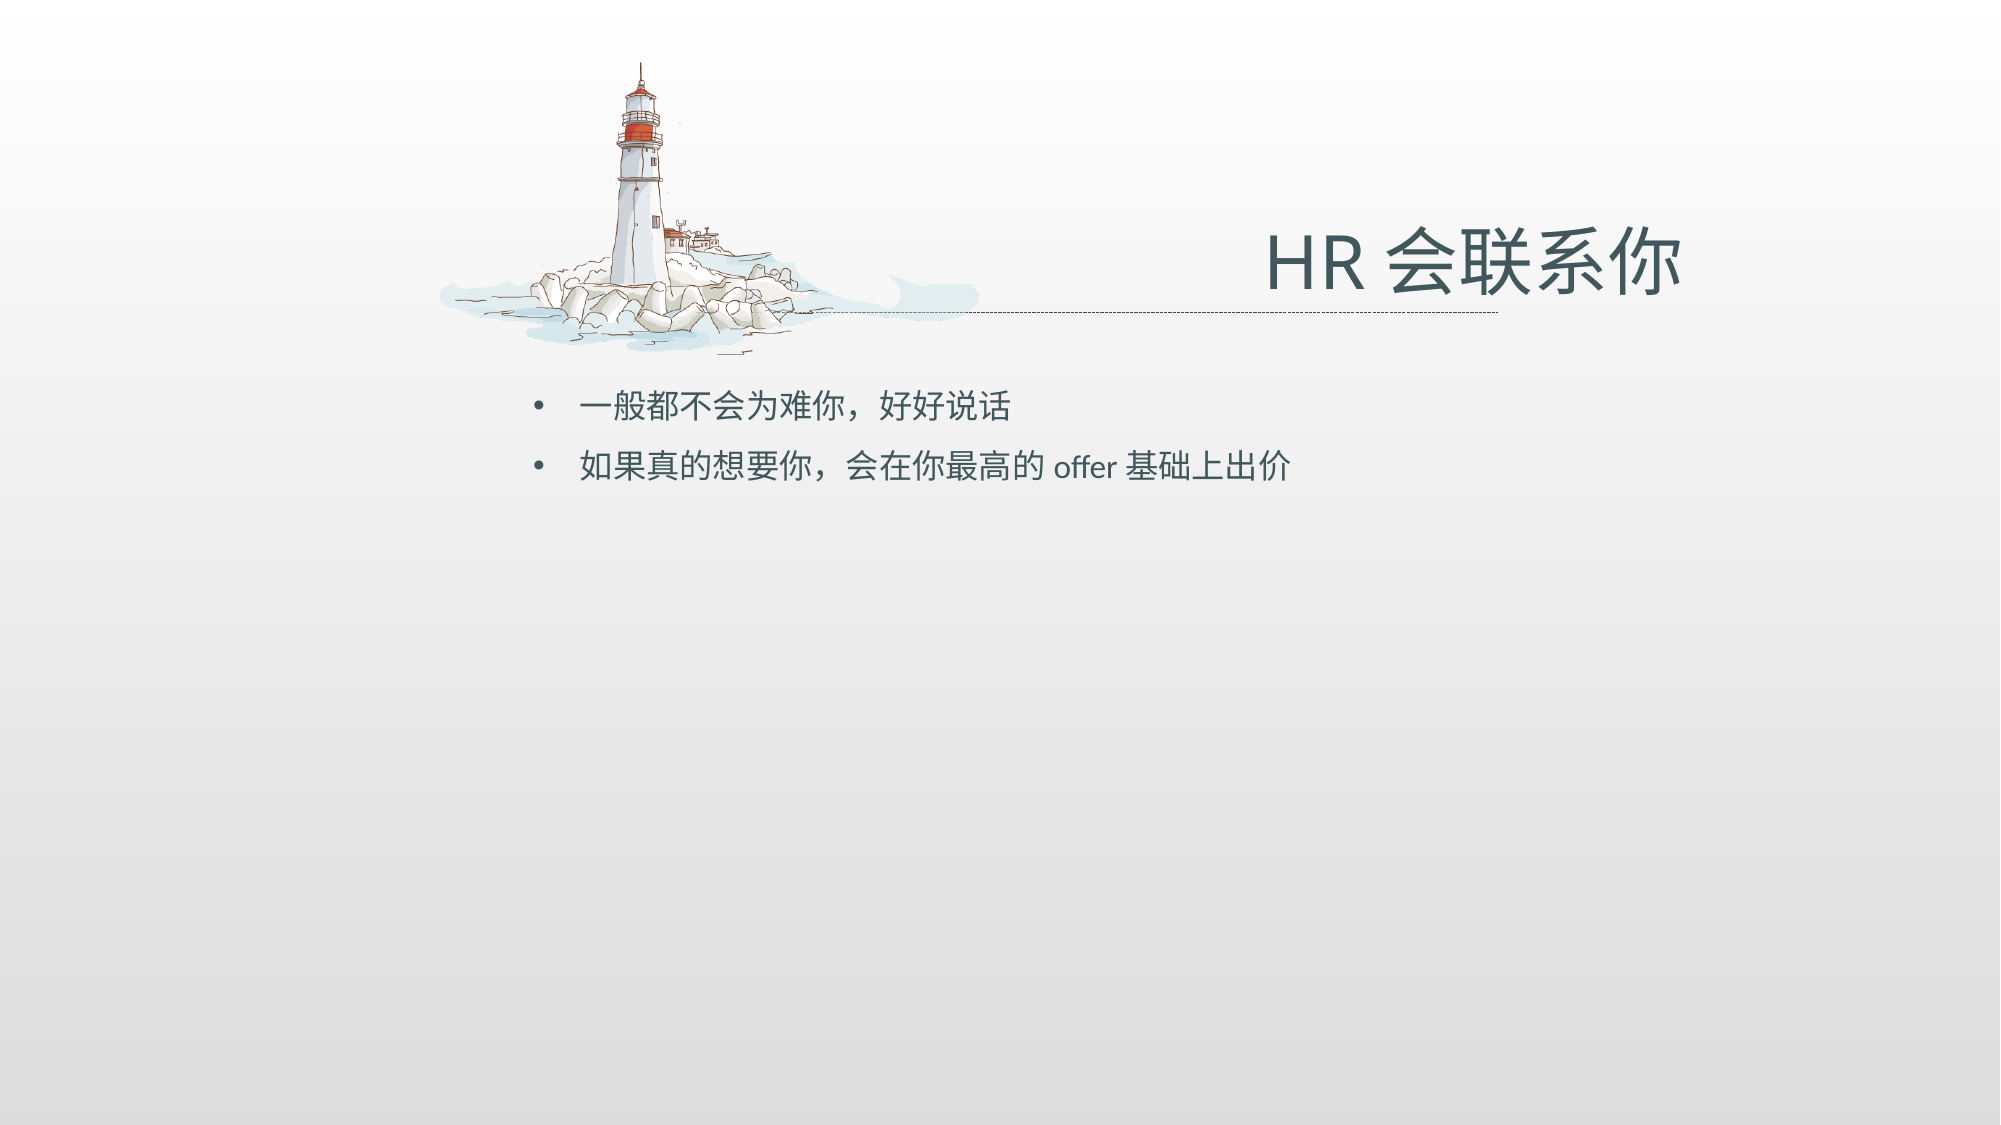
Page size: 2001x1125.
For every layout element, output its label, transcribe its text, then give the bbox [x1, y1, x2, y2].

picture [437, 43, 1002, 407]
text_box 一般都不会为难你，好好说话 如果真的想要你，会在你最高的offer基础上出价 [518, 357, 1551, 552]
text_box HR会联系你 [1249, 206, 1746, 312]
